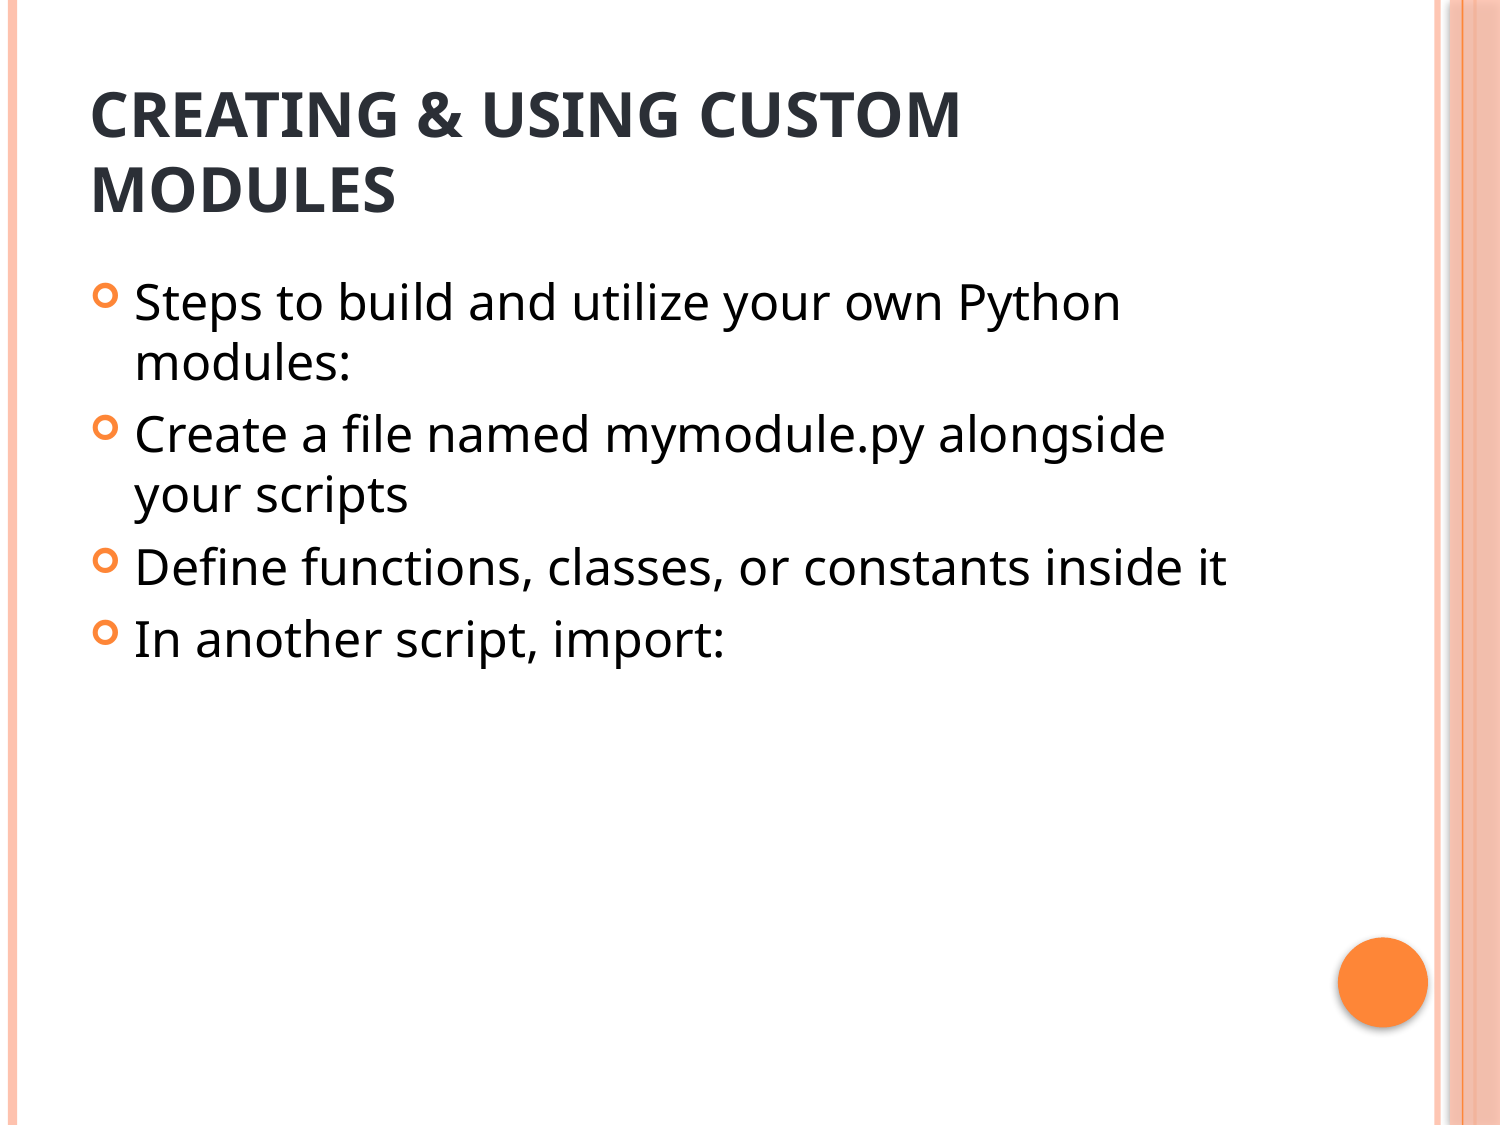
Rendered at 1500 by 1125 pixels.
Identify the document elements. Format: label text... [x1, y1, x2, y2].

list Steps to build and utilize your own Python modules: Create a file named mymodule.py alongside your scripts Define functions, classes, or constants inside it In another script, import: [75, 262, 1300, 1062]
title Creating & Using Custom Modules [75, 45, 1300, 233]
